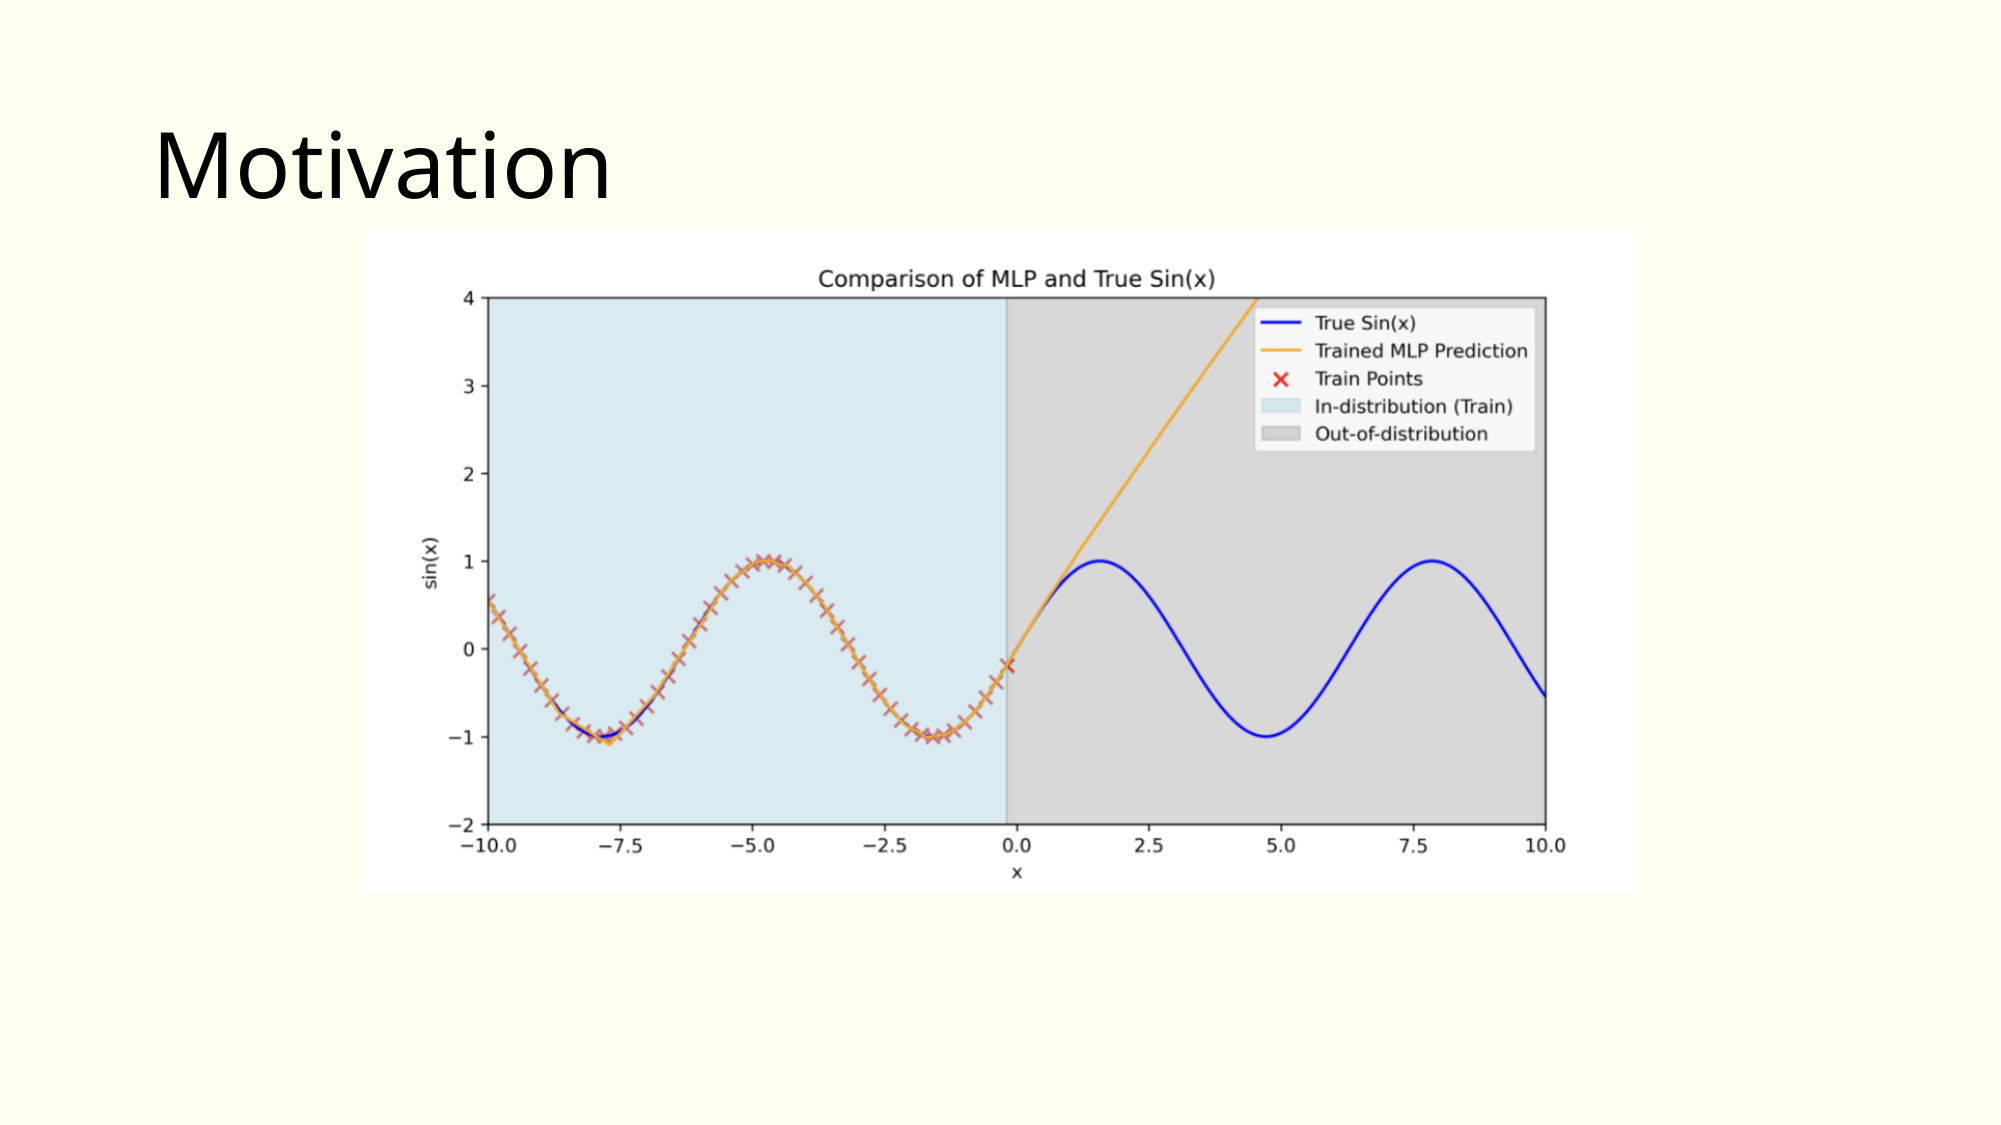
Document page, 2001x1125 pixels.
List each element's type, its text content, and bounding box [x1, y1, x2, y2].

picture [361, 232, 1638, 893]
title Motivation [137, 59, 1863, 278]
